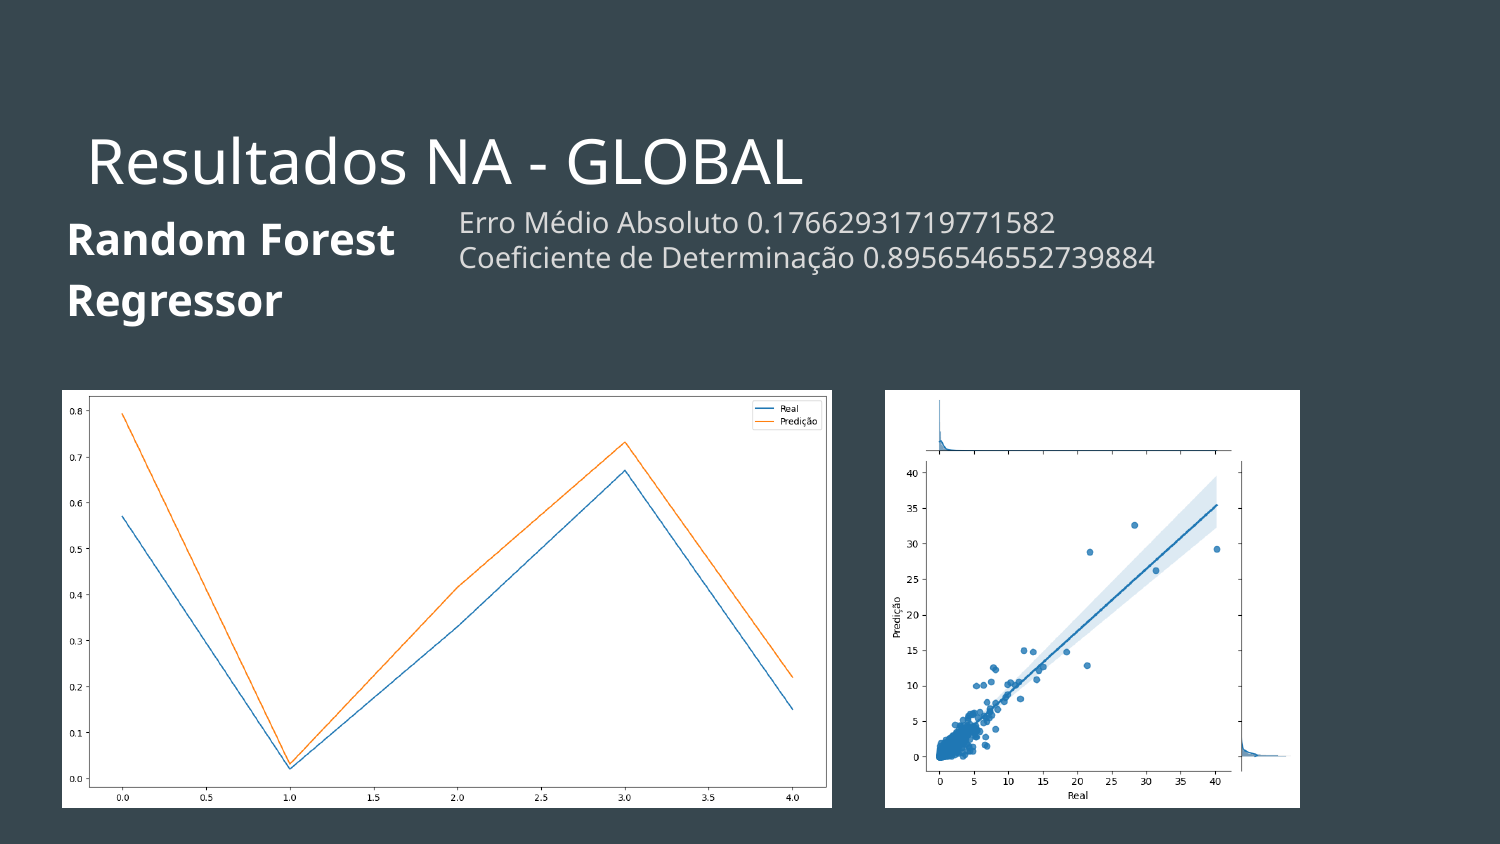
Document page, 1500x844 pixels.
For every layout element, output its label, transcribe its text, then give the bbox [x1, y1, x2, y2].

list Random Forest Regressor [51, 189, 443, 324]
picture [885, 389, 1301, 808]
text_box Erro Médio Absoluto 0.17662931719771582 Coeficiente de Determinação 0.8956546552739884 [443, 189, 1300, 368]
title Resultados NA - GLOBAL [71, 106, 1061, 189]
picture [61, 389, 832, 808]
